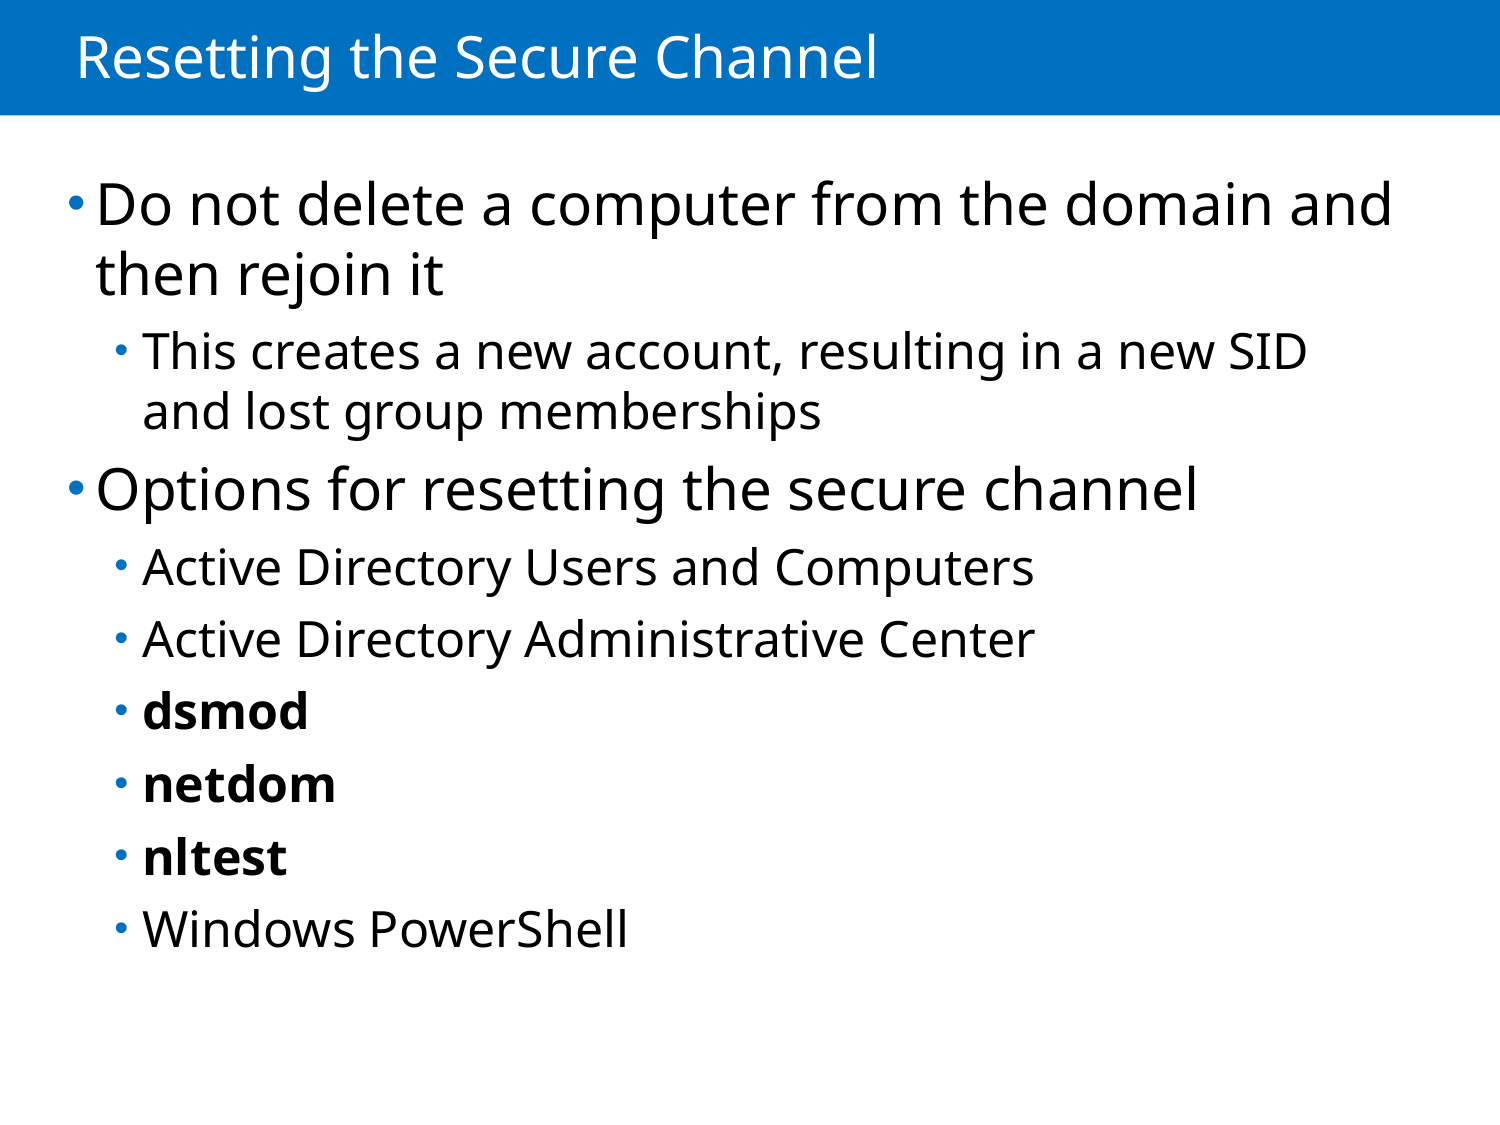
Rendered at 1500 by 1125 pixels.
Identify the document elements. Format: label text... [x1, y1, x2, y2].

text_box Do not delete a computer from the domain and then rejoin it This creates a new account, resulting in a new SID and lost group memberships Options for resetting the secure channel Active Directory Users and Computers Active Directory Administrative Center dsmod netdom nltest Windows PowerShell [67, 167, 1399, 1012]
title Resetting the Secure Channel [75, 0, 1351, 122]
